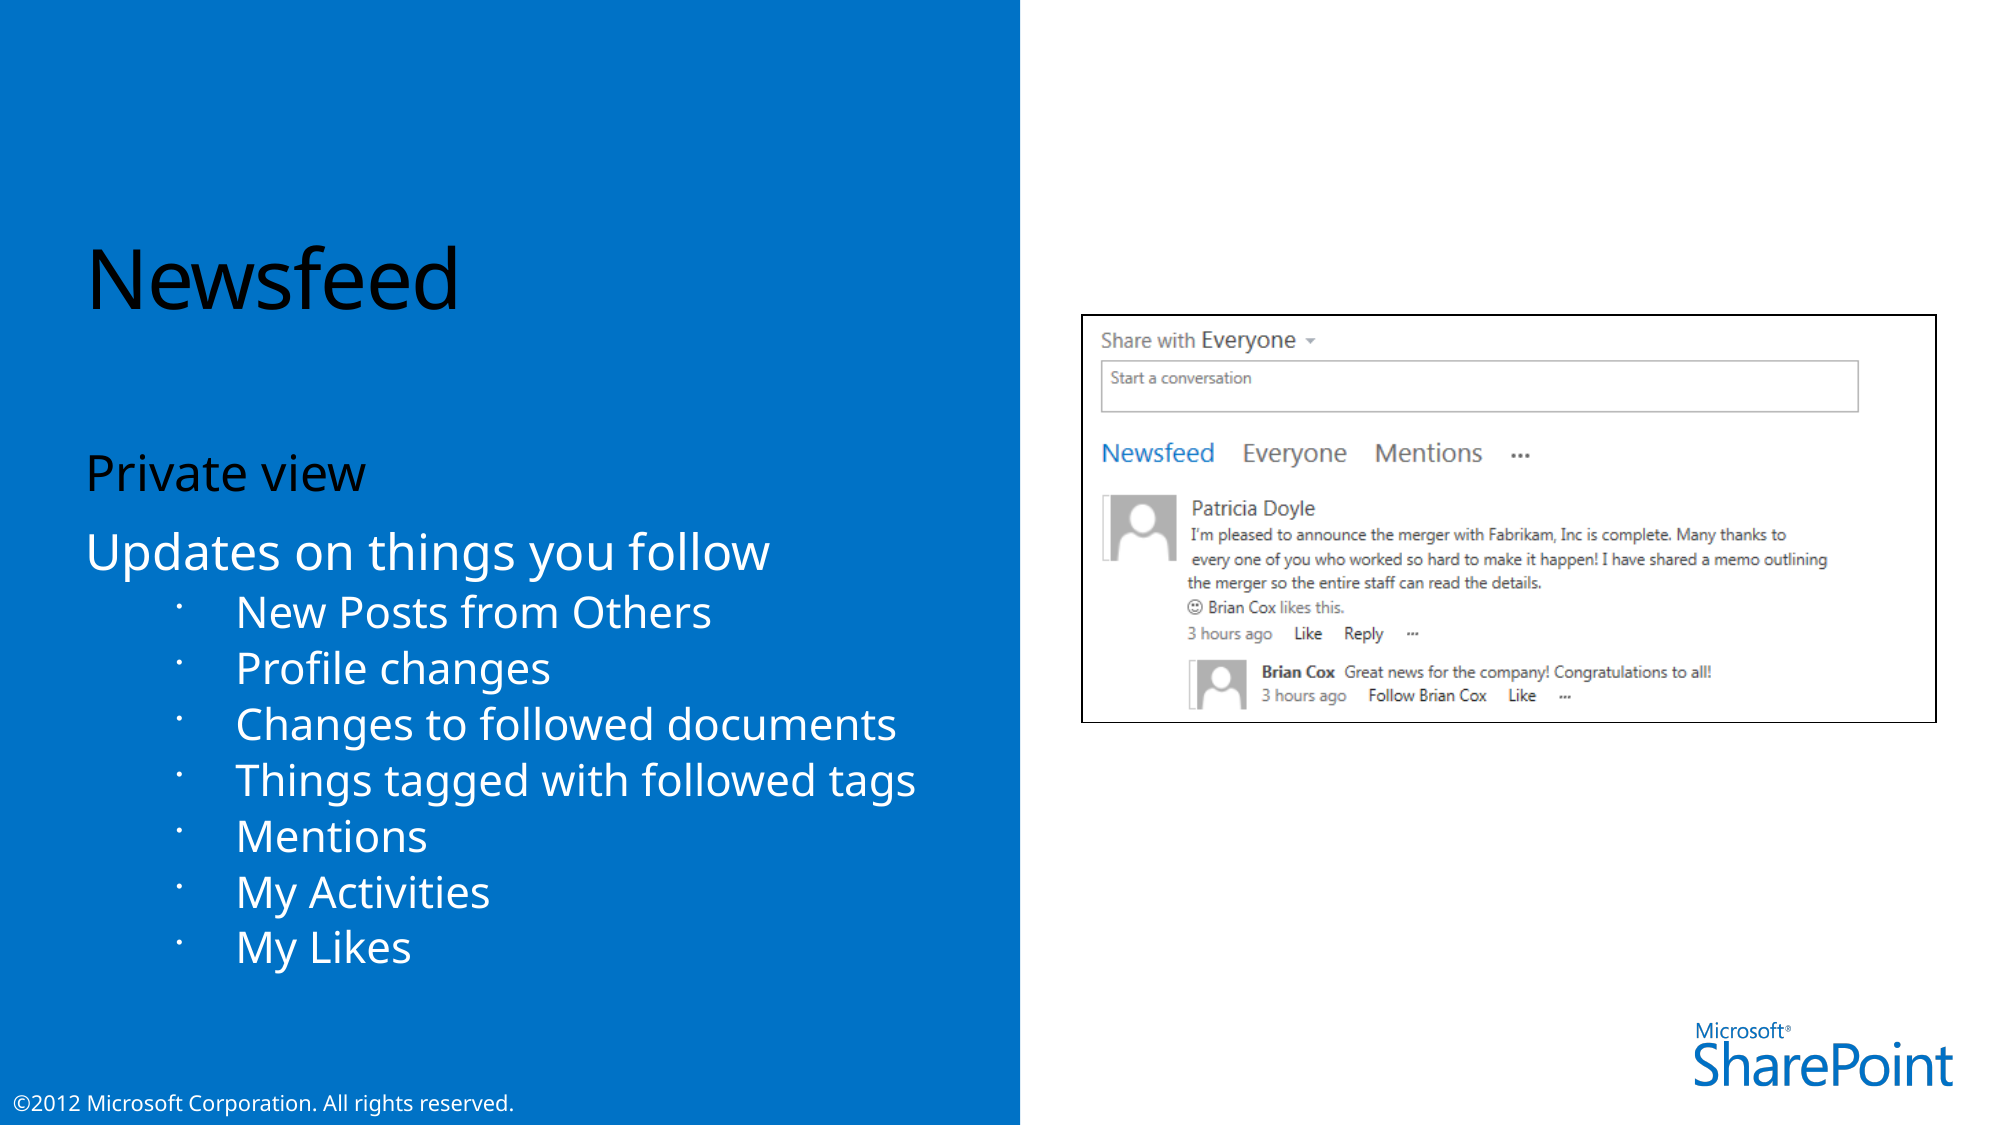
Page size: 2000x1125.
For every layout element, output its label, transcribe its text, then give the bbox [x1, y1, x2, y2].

picture [1082, 315, 1936, 722]
picture [1690, 1007, 1953, 1098]
list Private view Updates on things you follow New Posts from Others Profile changes Changes to followed documents Things tagged with followed tags Mentions My Activities My Likes [85, 448, 979, 549]
list Newsfeed [85, 237, 977, 431]
